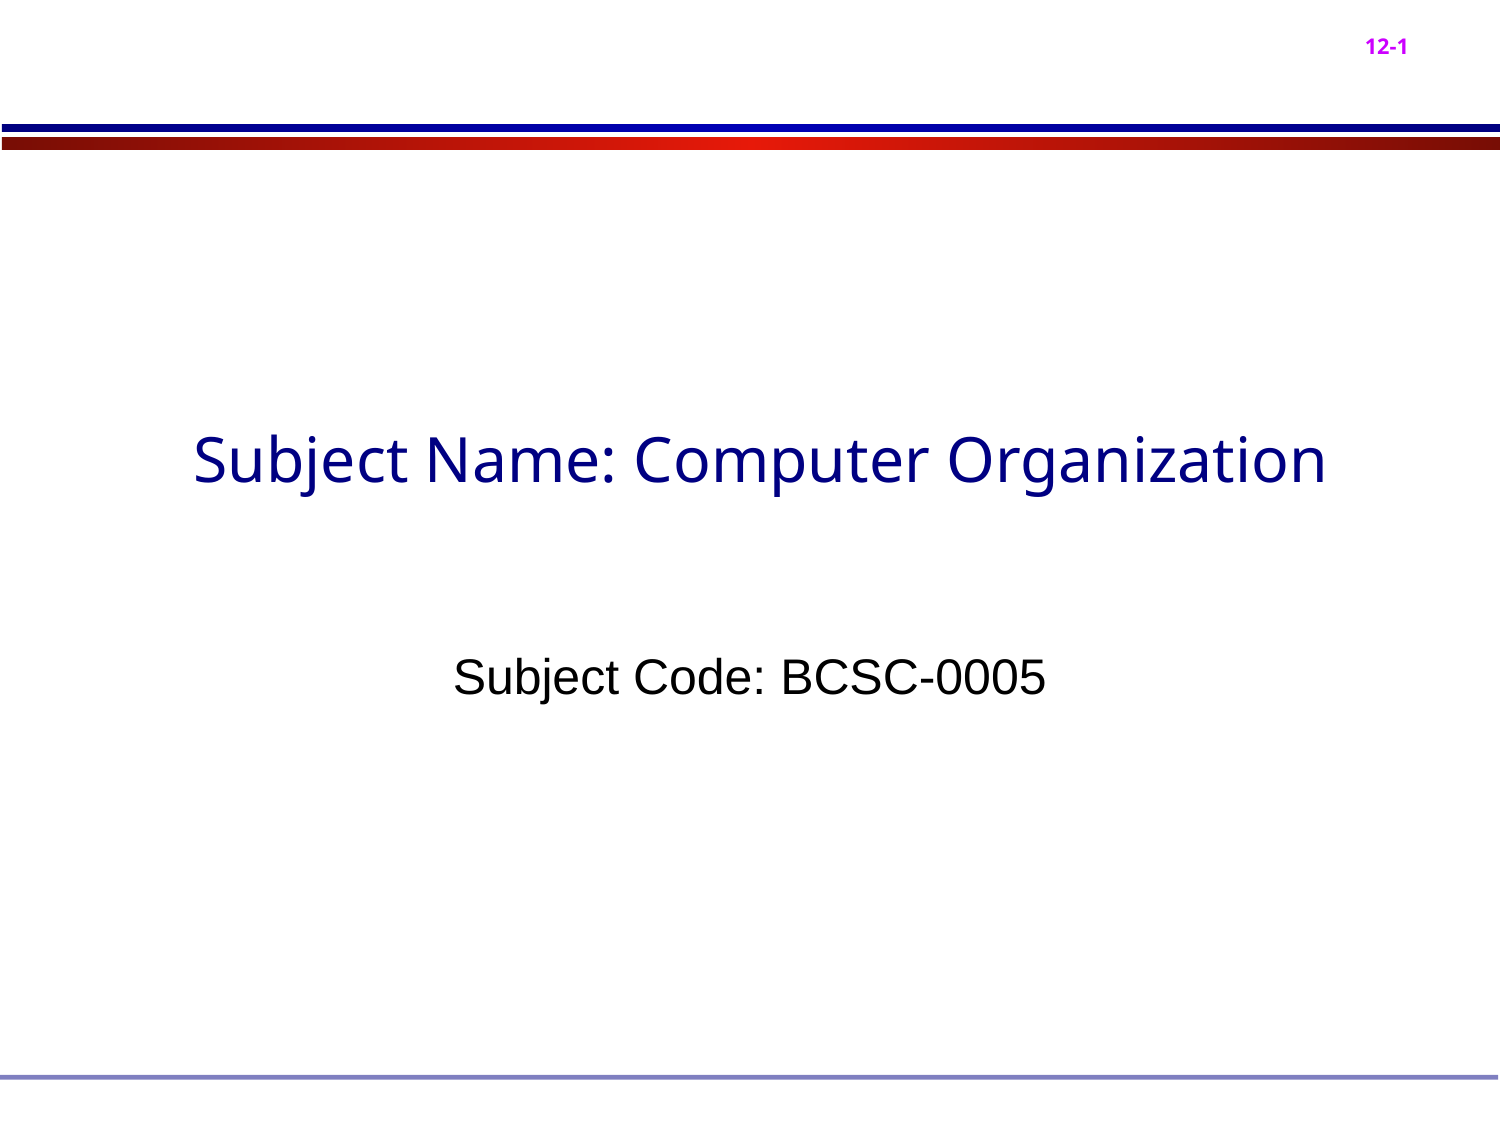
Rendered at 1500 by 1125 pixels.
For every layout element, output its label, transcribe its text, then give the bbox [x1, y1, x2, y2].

title Subject Name: Computer Organization [123, 321, 1399, 503]
subtitle Subject Code: BCSC-0005 [225, 637, 1275, 925]
